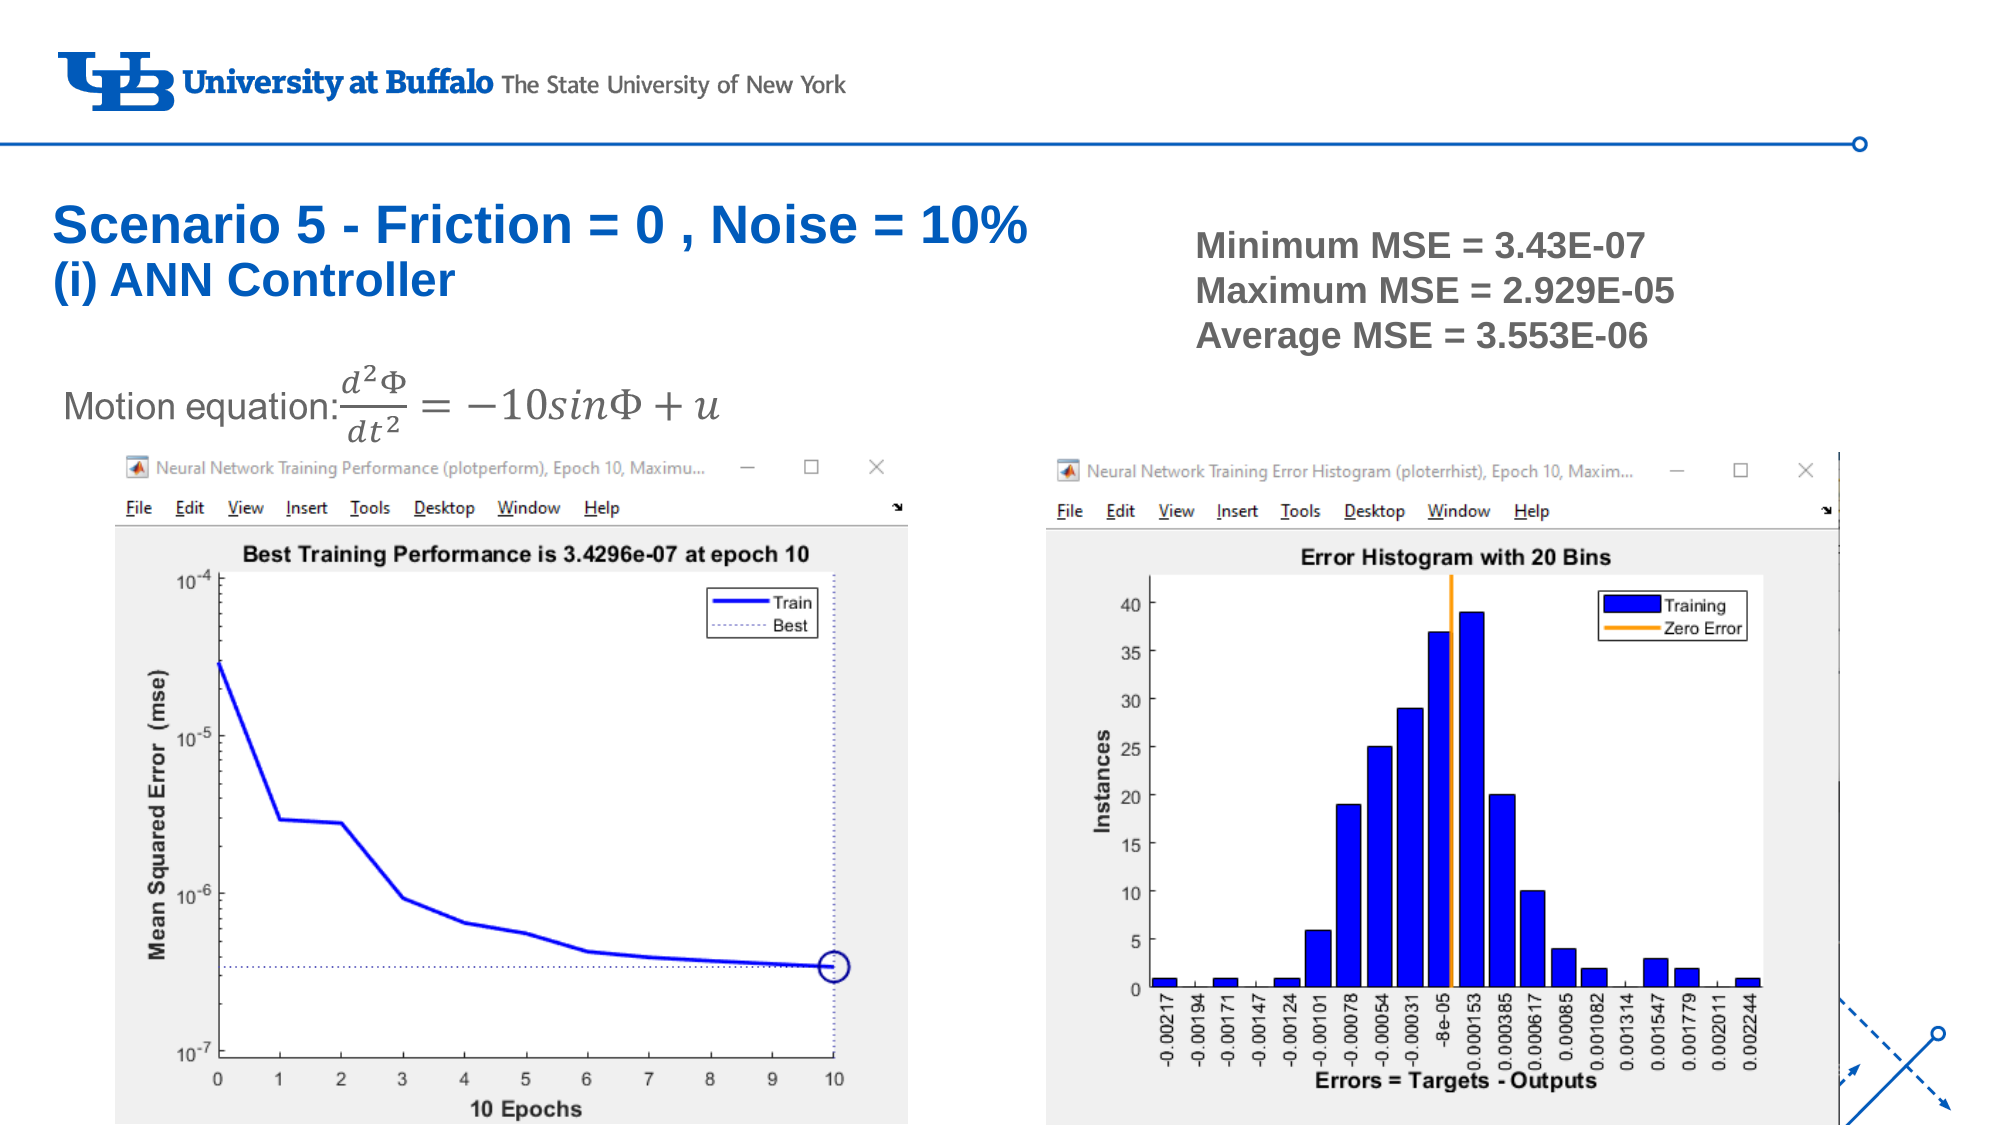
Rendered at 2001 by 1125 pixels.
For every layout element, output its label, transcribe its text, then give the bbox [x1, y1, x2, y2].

text_box Minimum MSE = 3.43E-07 Maximum MSE = 2.929E-05 Average MSE = 3.553E-06 [1187, 213, 1840, 364]
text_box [40, 332, 1821, 913]
picture [0, 0, 2001, 1125]
title Scenario 5 - Friction = 0 , Noise = 10% (i) ANN Controller [44, 170, 1771, 315]
